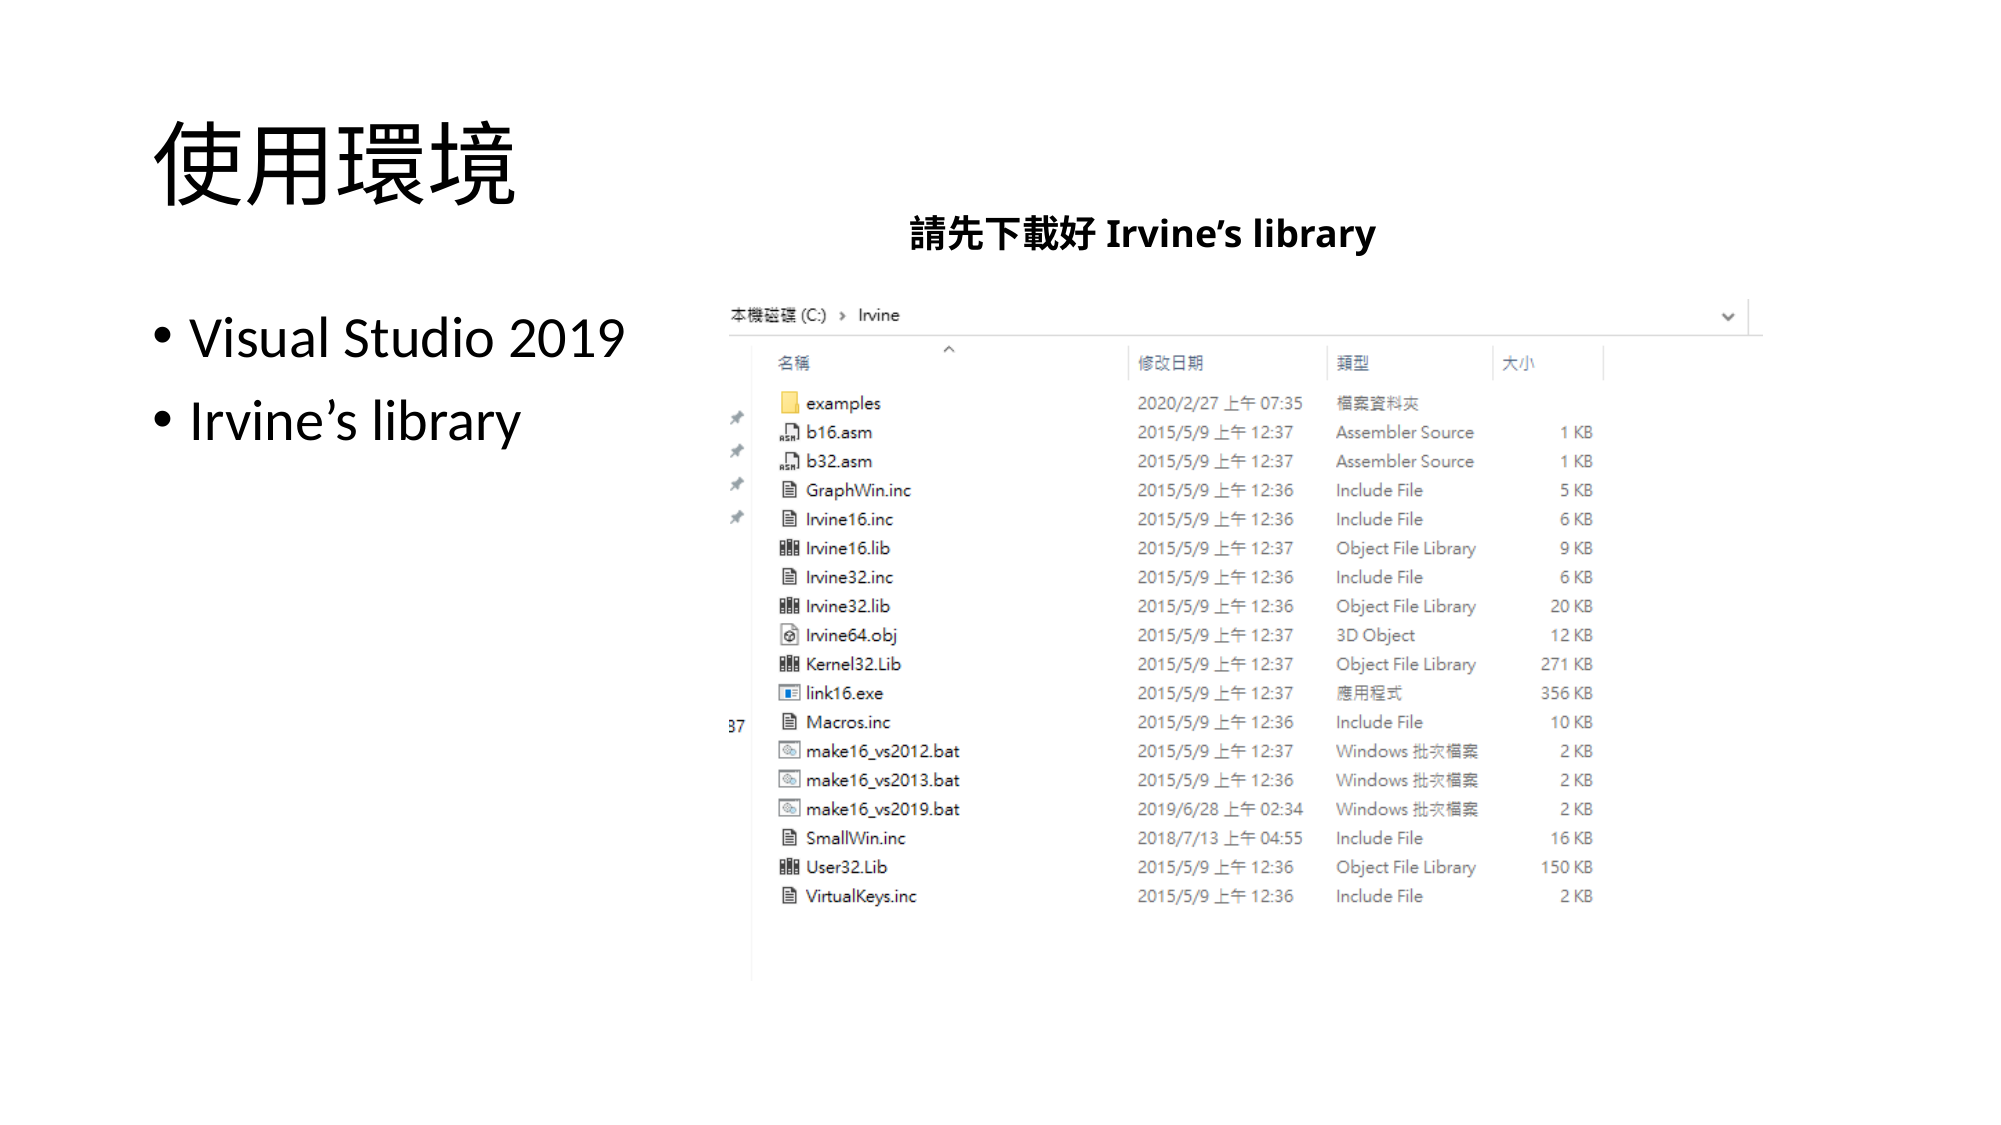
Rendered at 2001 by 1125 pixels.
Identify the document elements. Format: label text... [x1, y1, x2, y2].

title 使用環境 [137, 59, 1863, 278]
text_box 請先下載好Irvine’s library [894, 202, 1495, 263]
list Visual Studio 2019 Irvine’s library [137, 299, 1863, 1014]
picture [729, 299, 1763, 981]
